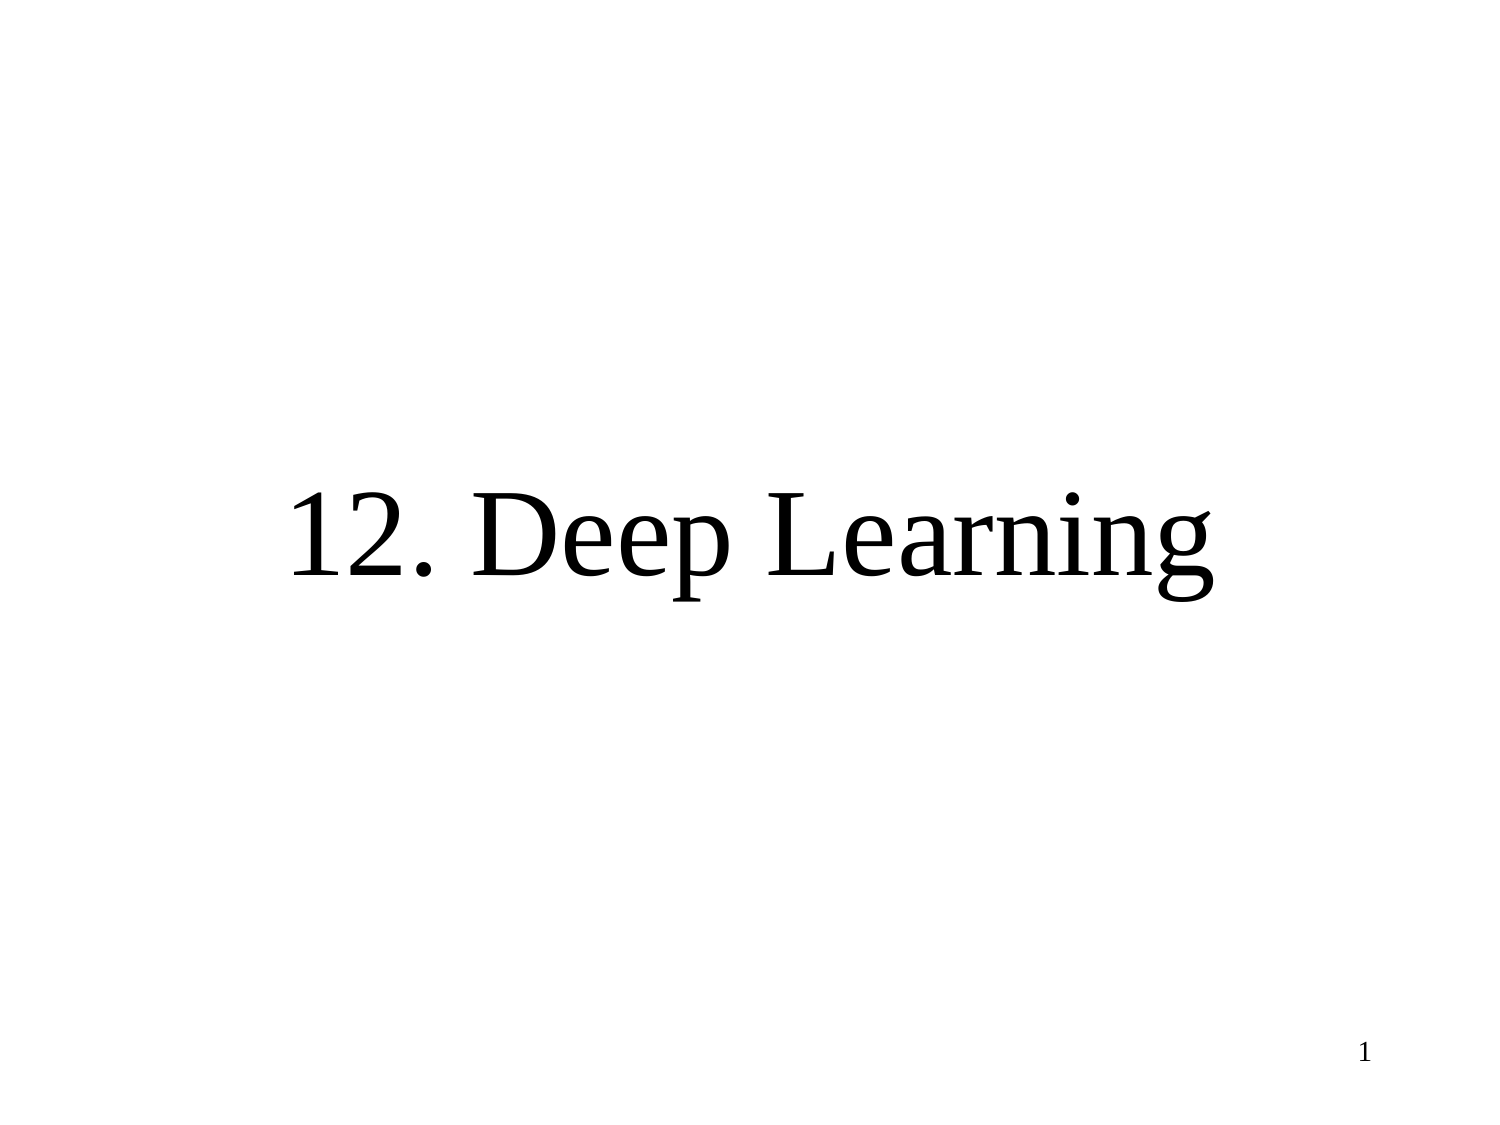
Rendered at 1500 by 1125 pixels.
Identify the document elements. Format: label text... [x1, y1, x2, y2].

slide_number 1 [1074, 1024, 1388, 1101]
title 12. Deep Learning [112, 349, 1388, 591]
